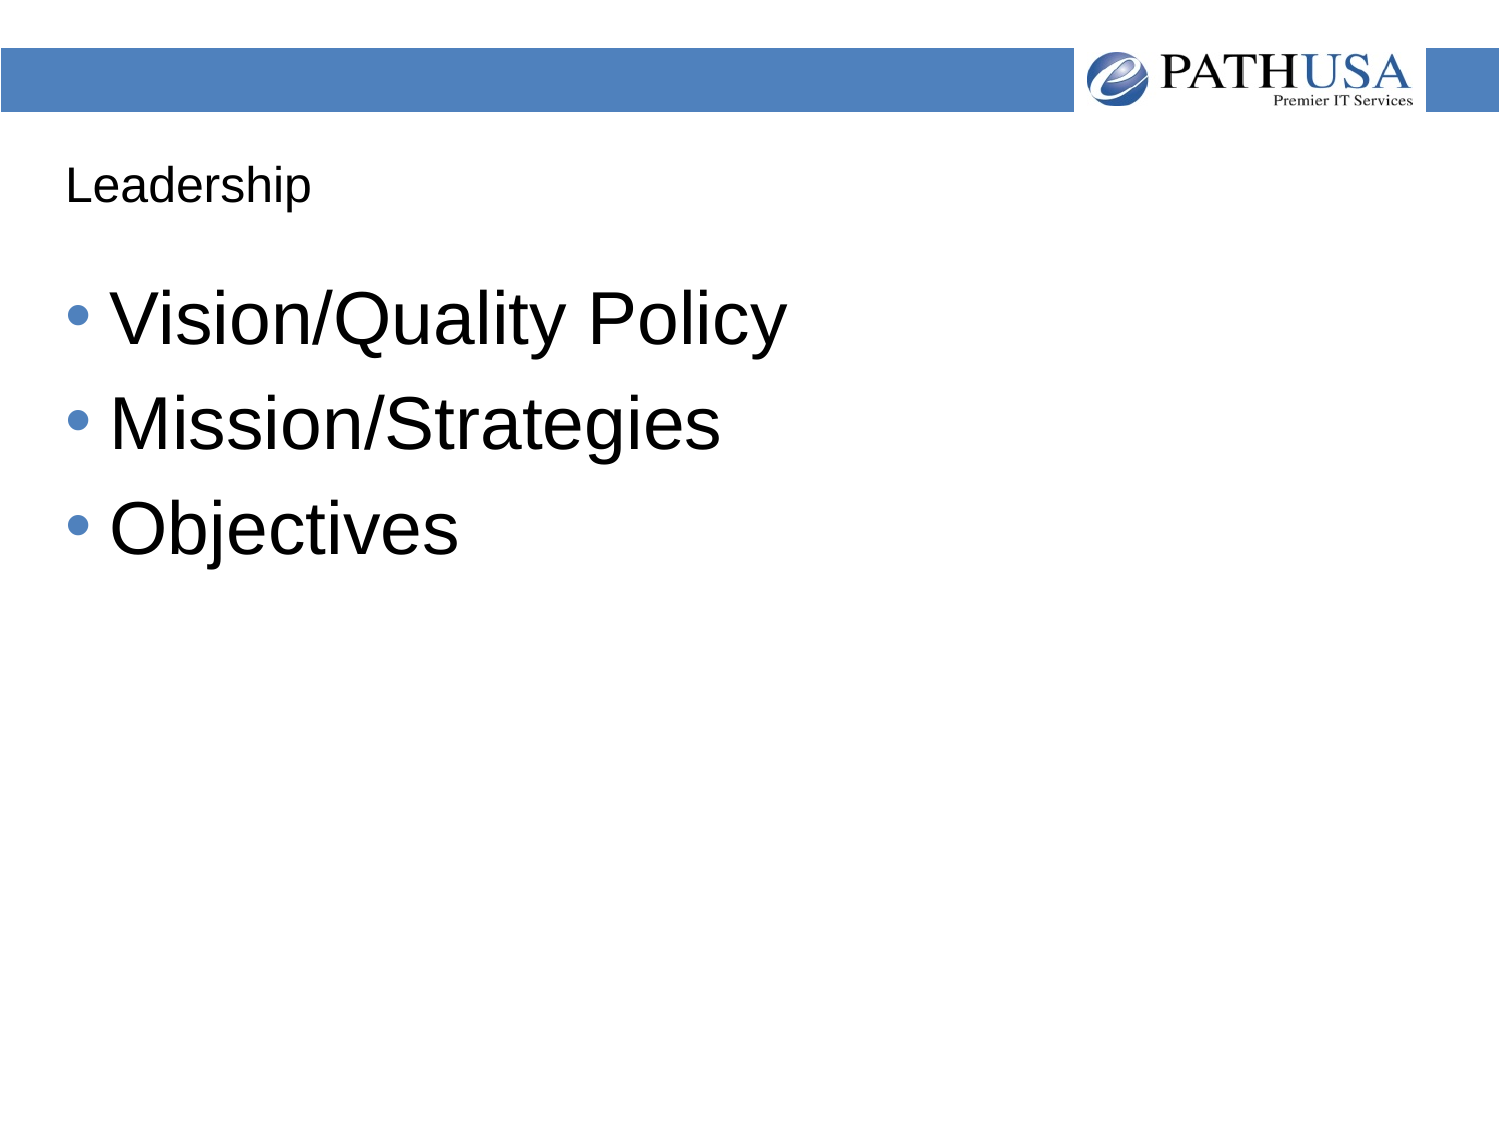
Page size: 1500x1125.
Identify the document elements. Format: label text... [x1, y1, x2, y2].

title Leadership [50, 127, 1450, 238]
picture [1087, 52, 1413, 106]
list Vision/Quality Policy Mission/Strategies Objectives [50, 261, 1450, 1025]
